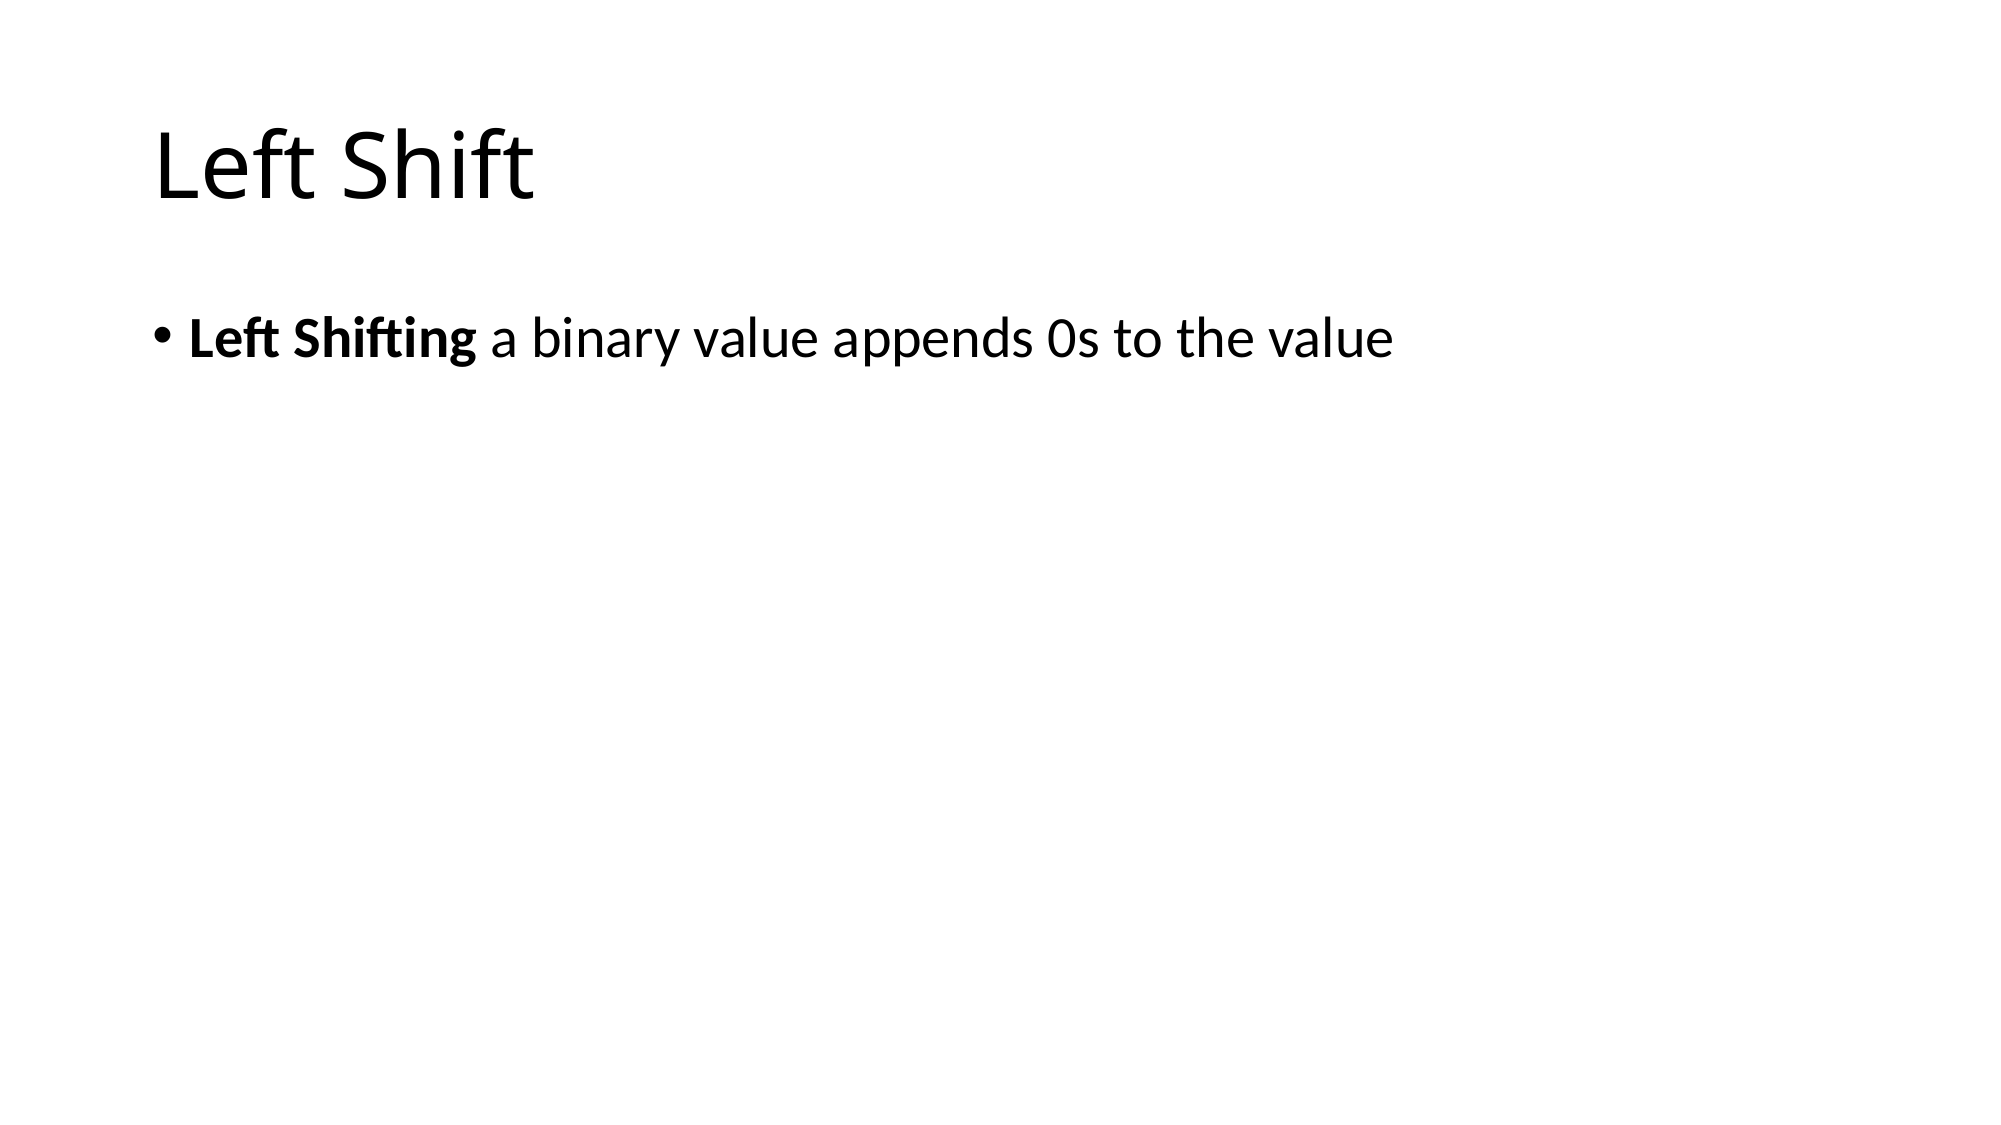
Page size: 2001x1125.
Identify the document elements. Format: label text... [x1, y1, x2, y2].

list Left Shifting a binary value appends 0s to the value [137, 299, 1863, 1014]
title Left Shift [137, 59, 1863, 278]
